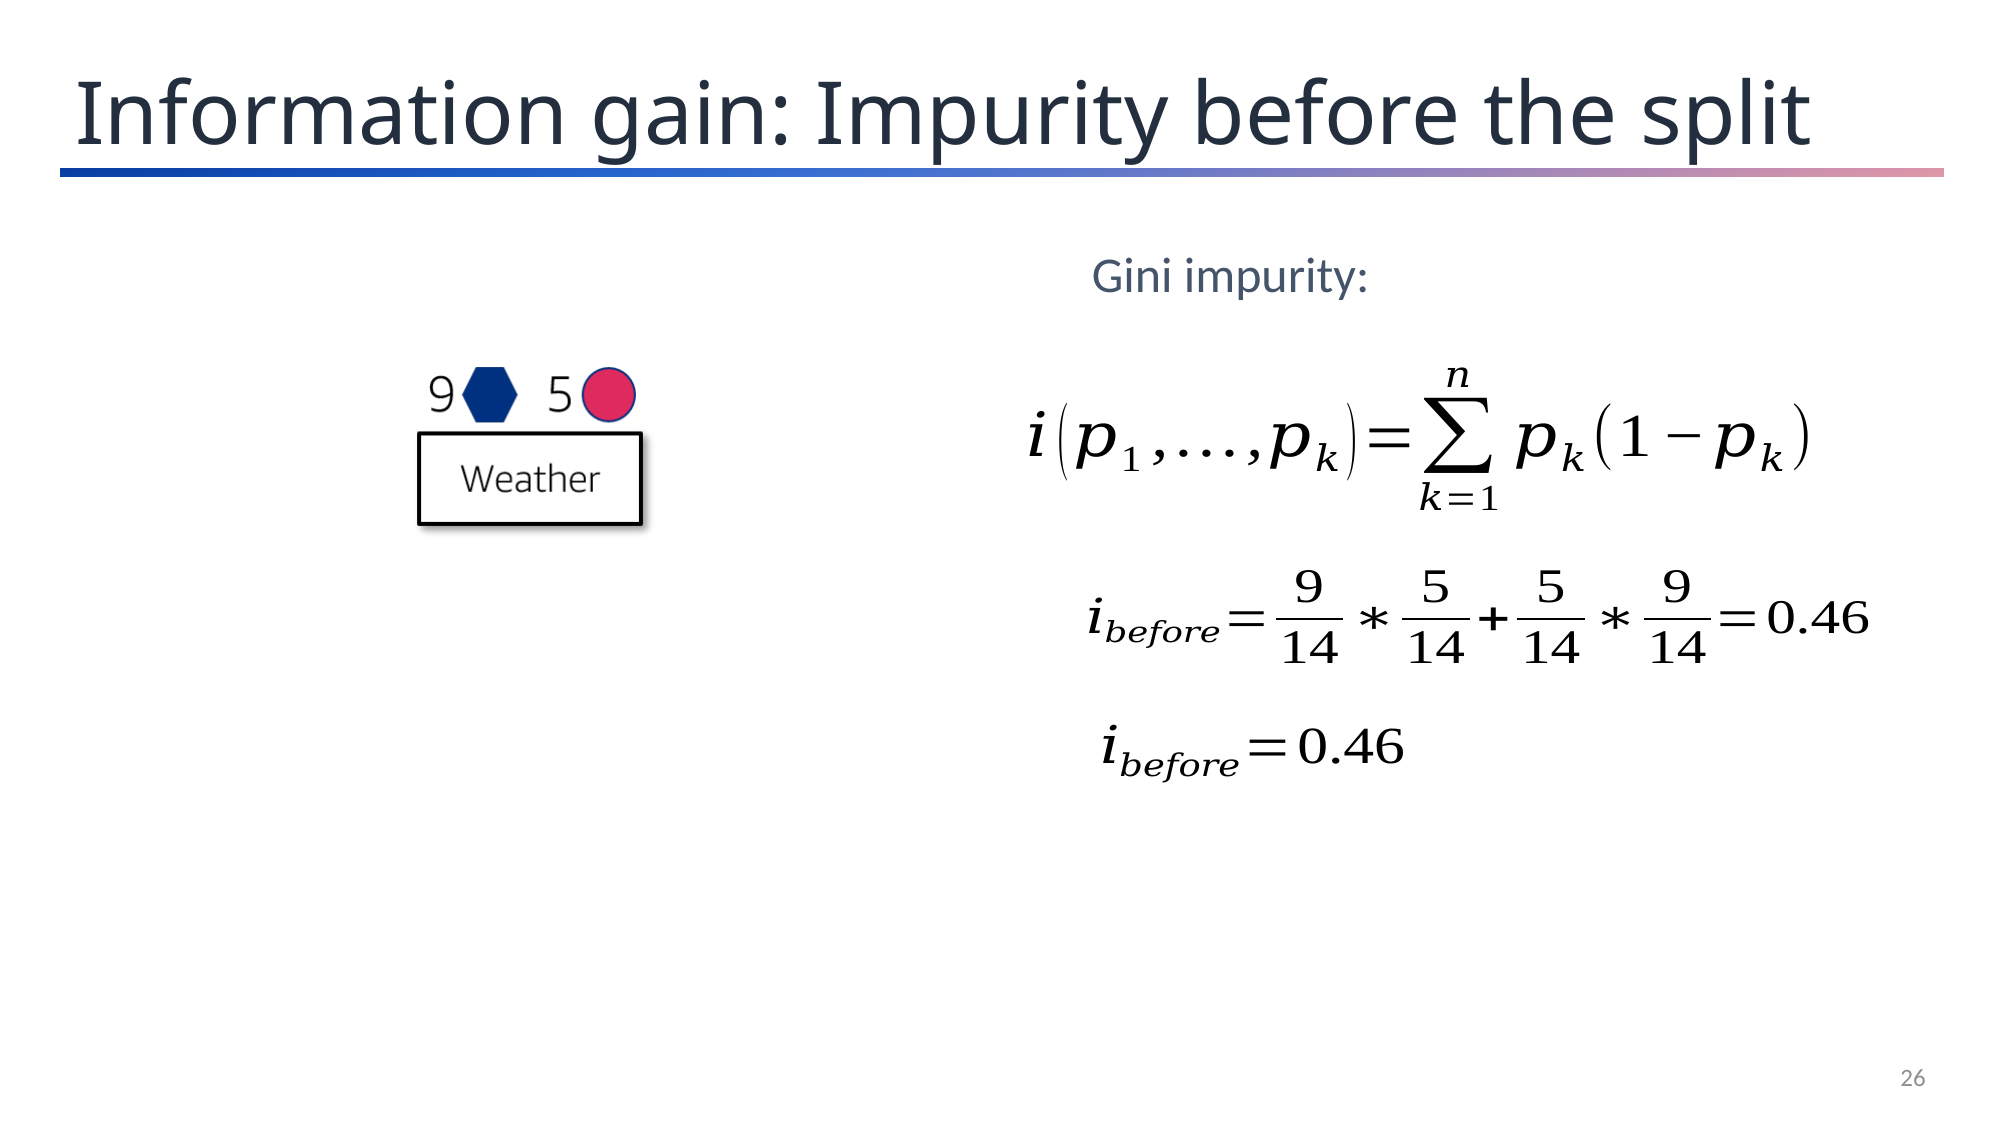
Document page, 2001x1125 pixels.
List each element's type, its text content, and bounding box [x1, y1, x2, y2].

picture [396, 348, 656, 539]
picture [60, 168, 1944, 177]
text_box Gini impurity: [1077, 234, 1452, 310]
slide_number 26 [1861, 1057, 1941, 1095]
title Information gain: Impurity before the split [60, 49, 1941, 170]
